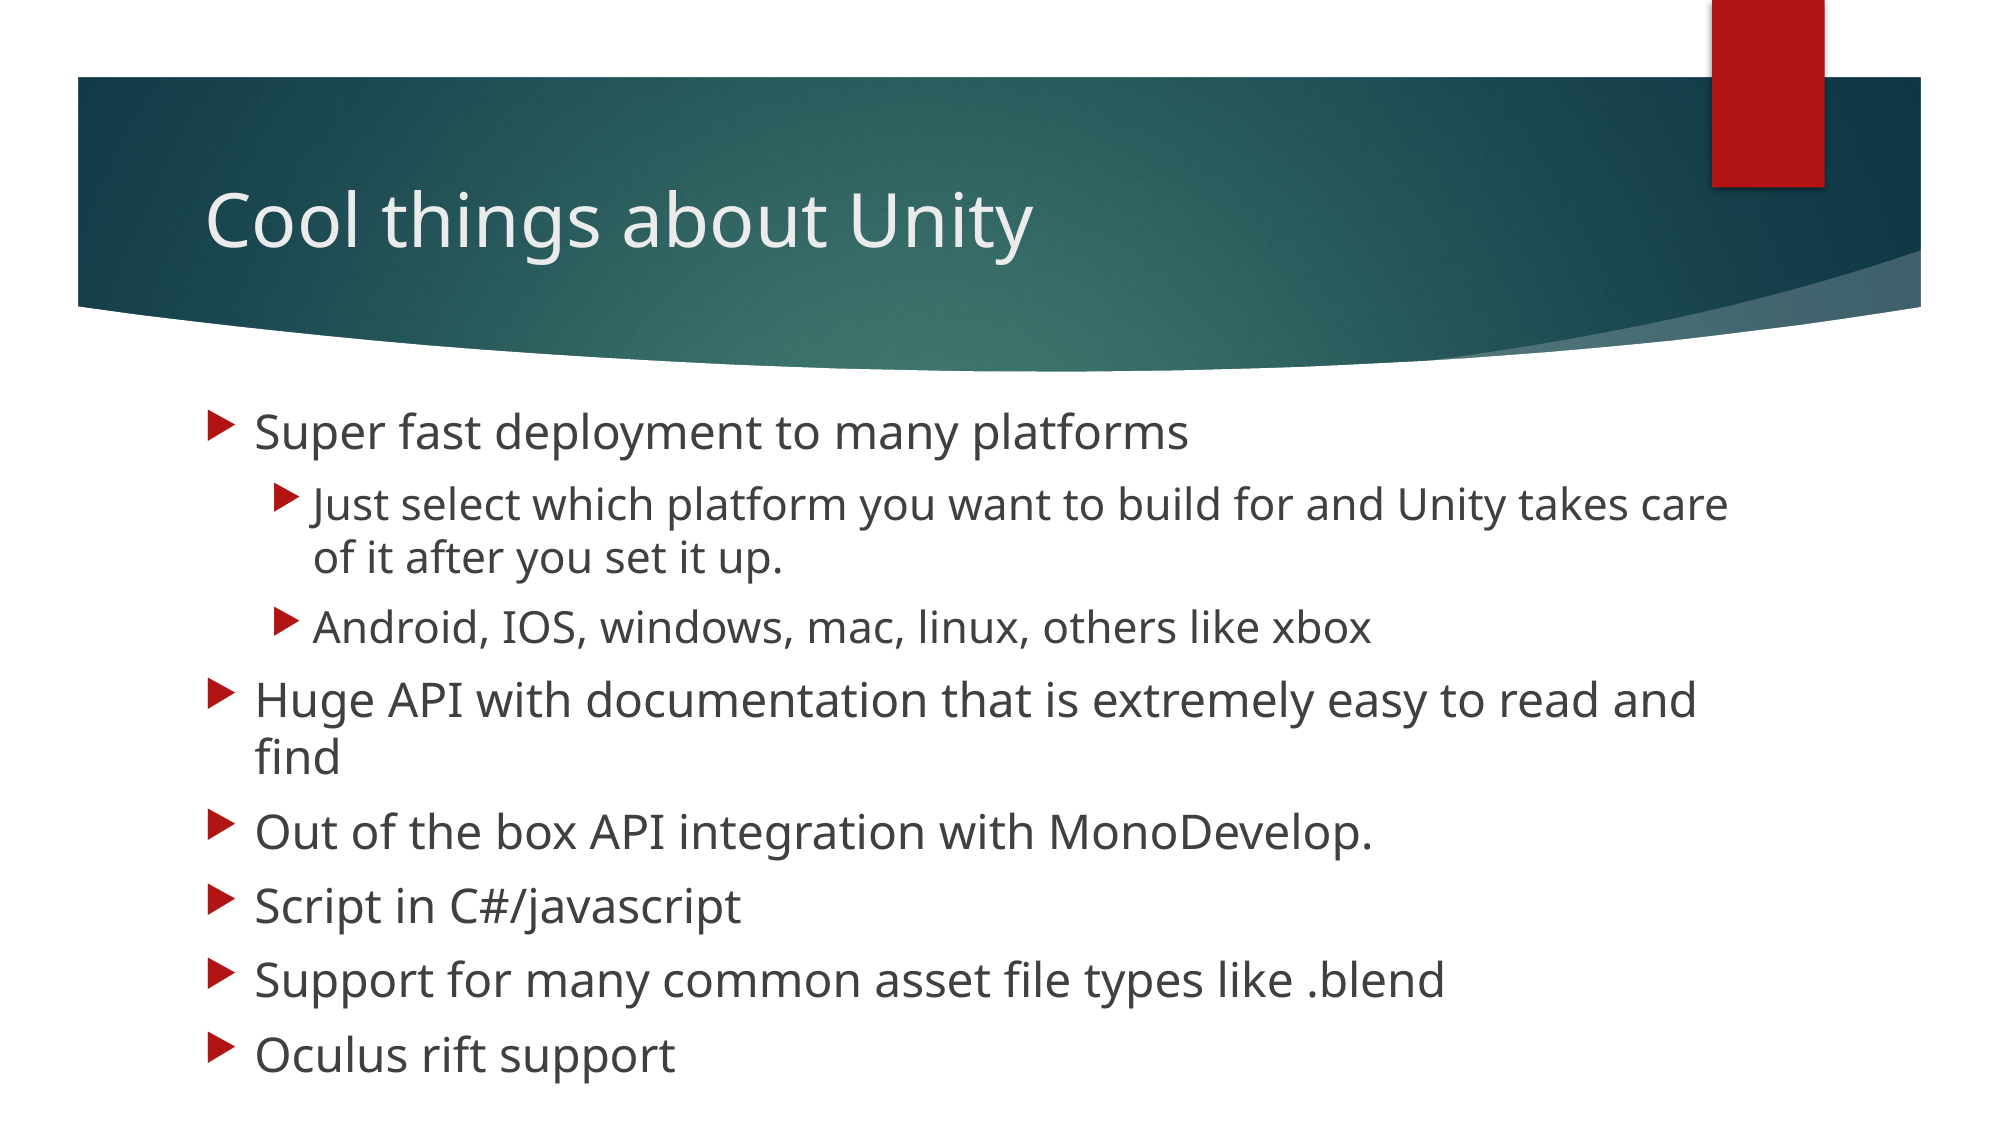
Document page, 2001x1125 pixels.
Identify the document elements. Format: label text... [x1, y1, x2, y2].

title Cool things about Unity [189, 159, 1638, 276]
list Super fast deployment to many platforms Just select which platform you want to build for and Unity takes care of it after you set it up. Android, IOS, windows, mac, linux, others like xbox Huge API with documentation that is extremely easy to read and find Out of the box API integration with MonoDevelop. Script in C#/javascript Support for many common asset file types like .blend Oculus rift support [189, 394, 1770, 1090]
